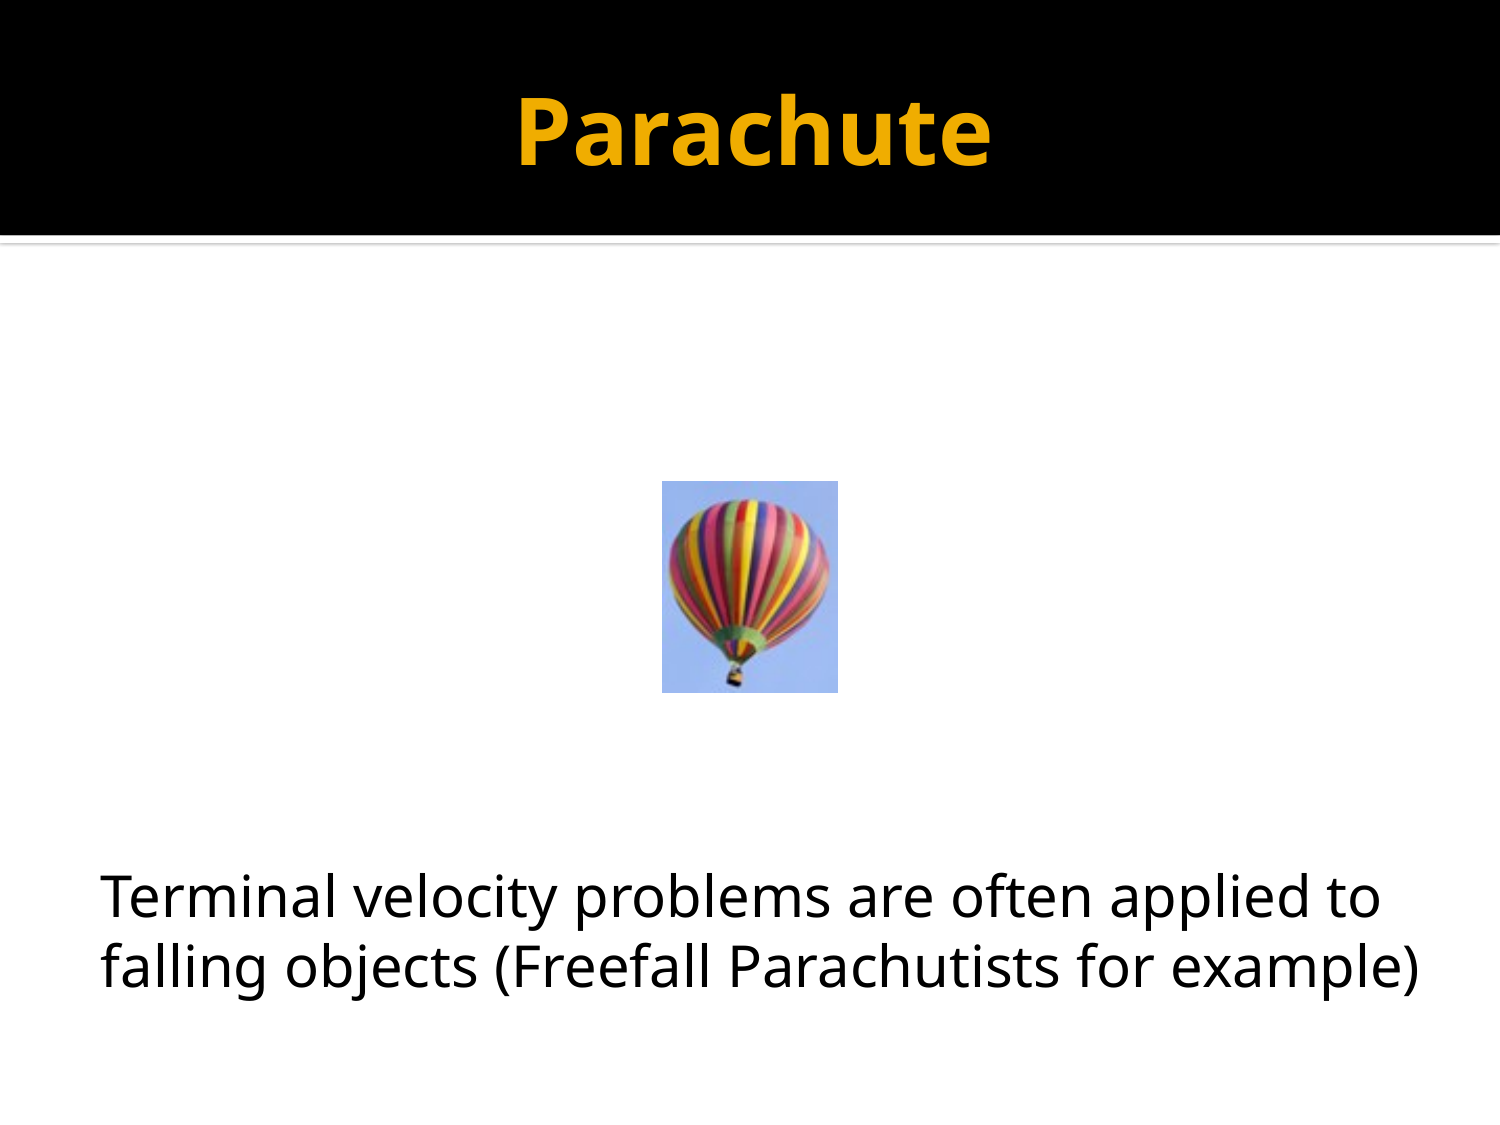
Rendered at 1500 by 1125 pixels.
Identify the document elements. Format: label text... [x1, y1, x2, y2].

list Terminal velocity problems are often applied to falling objects (Freefall Parachutists for example) [75, 775, 1459, 1106]
picture [662, 481, 838, 693]
title Parachute [75, 25, 1425, 231]
